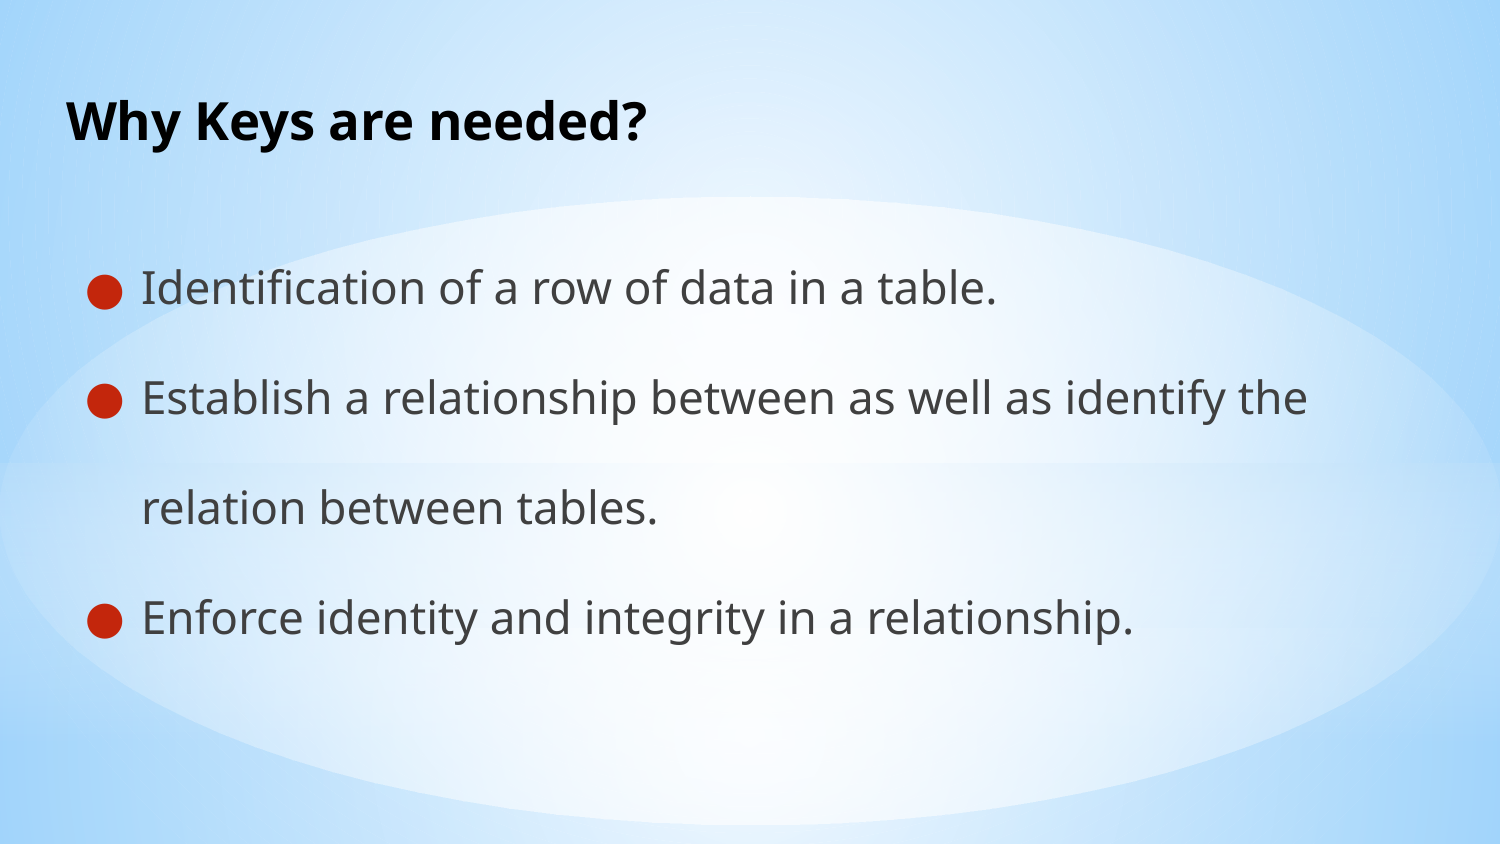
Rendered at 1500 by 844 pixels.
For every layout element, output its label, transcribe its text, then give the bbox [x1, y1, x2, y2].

list Identification of a row of data in a table. Establish a relationship between as well as identify the relation between tables. Enforce identity and integrity in a relationship. [51, 189, 1449, 750]
title Why Keys are needed? [51, 72, 1449, 167]
